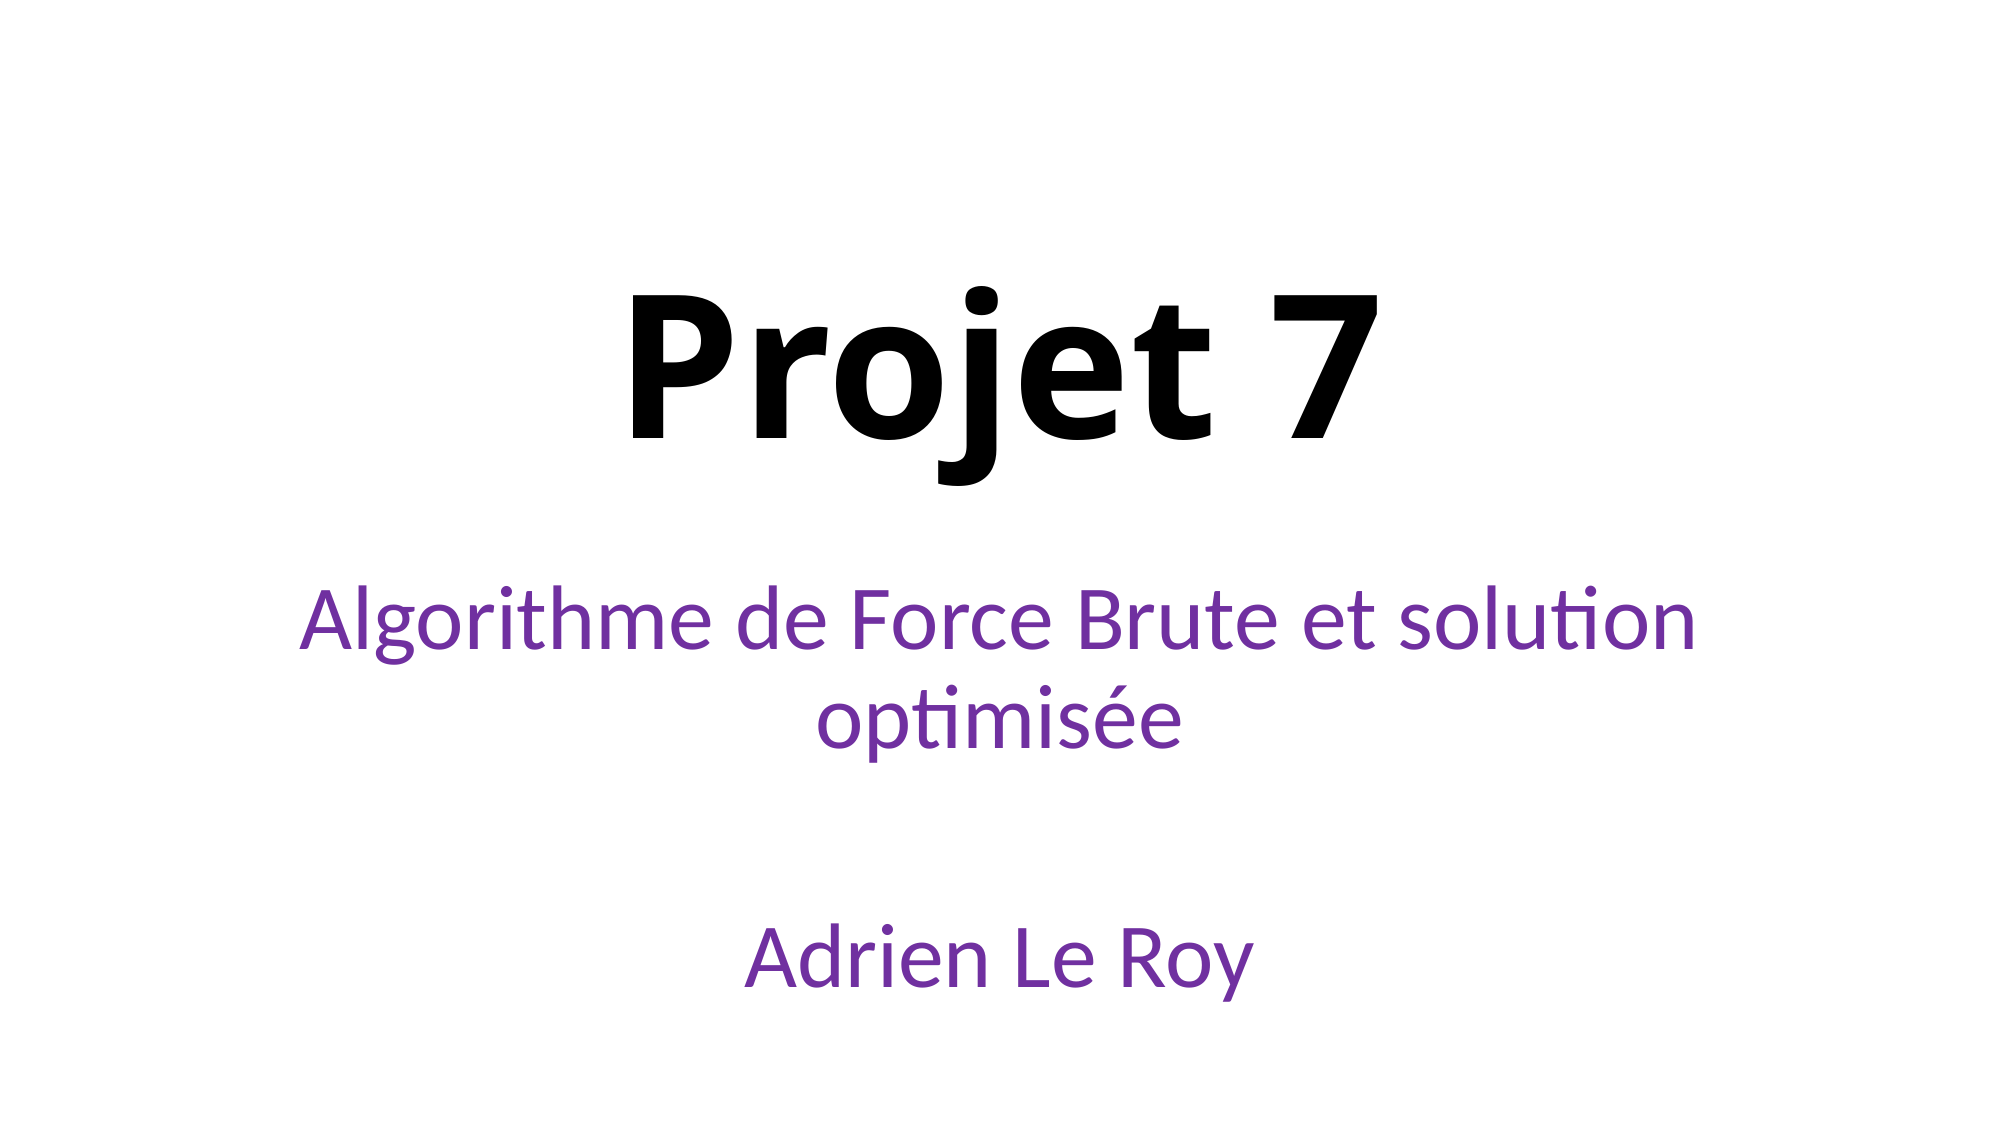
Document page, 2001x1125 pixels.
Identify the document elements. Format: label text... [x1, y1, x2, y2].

title Projet 7 [249, 97, 1750, 489]
subtitle Algorithme de Force Brute et solution optimisée Adrien Le Roy [249, 562, 1750, 1045]
